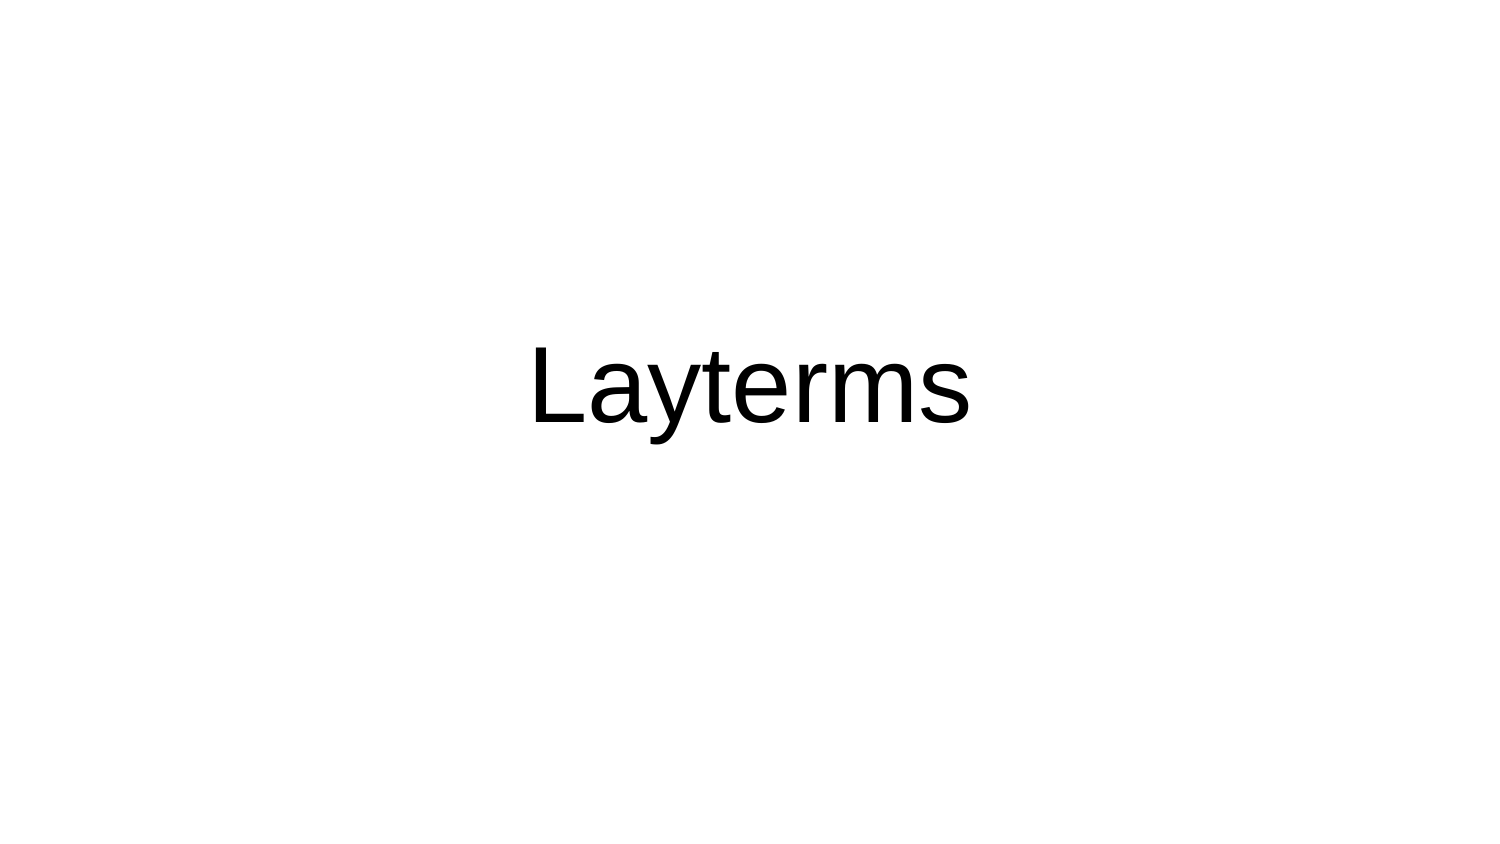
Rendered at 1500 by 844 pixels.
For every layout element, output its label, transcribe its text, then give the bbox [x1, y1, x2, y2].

title Layterms [51, 122, 1449, 459]
